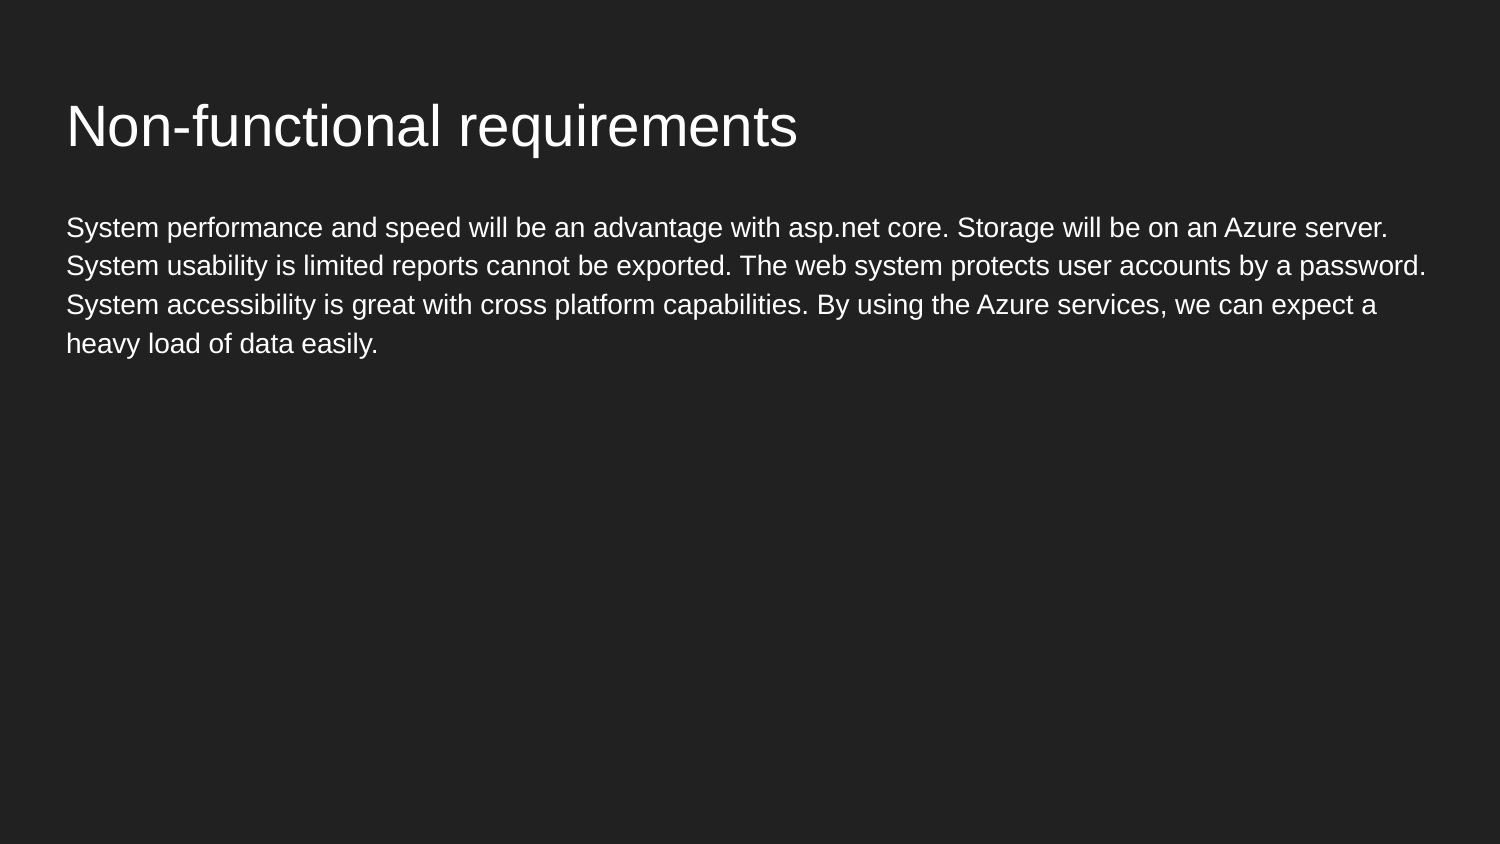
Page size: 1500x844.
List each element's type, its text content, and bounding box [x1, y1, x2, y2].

list System performance and speed will be an advantage with asp.net core. Storage will be on an Azure server. System usability is limited reports cannot be exported. The web system protects user accounts by a password. System accessibility is great with cross platform capabilities. By using the Azure services, we can expect a heavy load of data easily. [51, 189, 1449, 750]
title Non-functional requirements [51, 72, 1449, 167]
